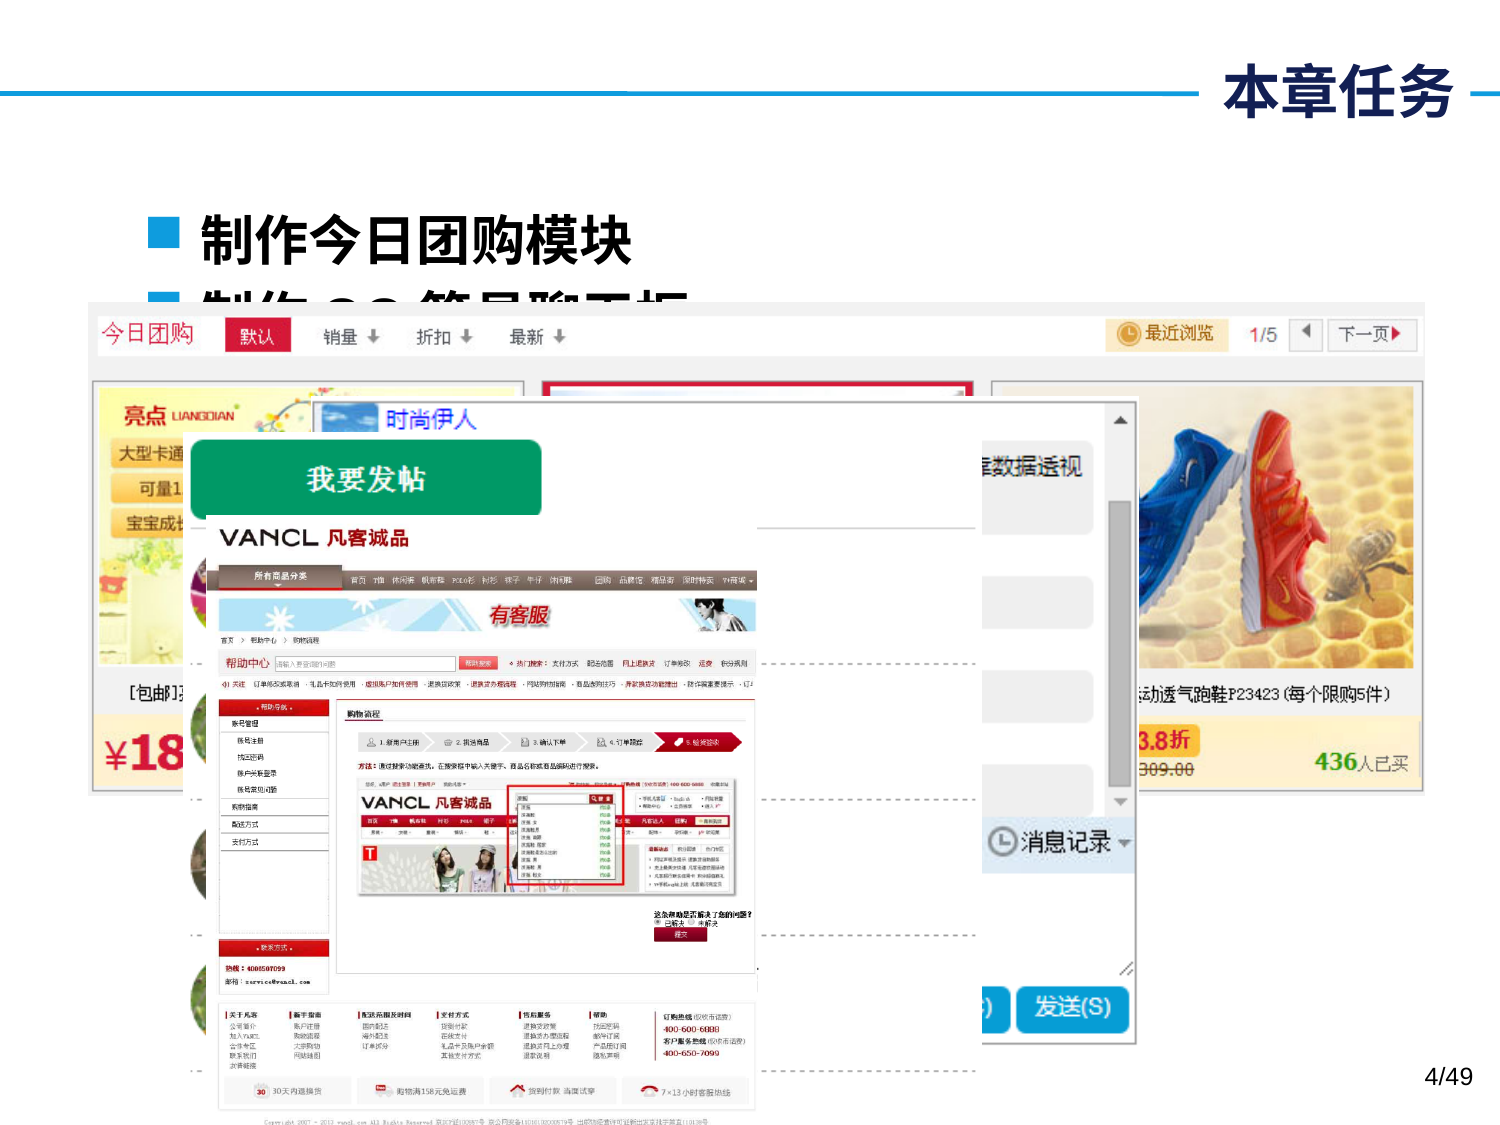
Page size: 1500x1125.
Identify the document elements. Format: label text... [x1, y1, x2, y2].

slide_number 4/49 [1138, 1053, 1489, 1114]
title 本章任务 [1198, 46, 1471, 133]
list 制作今日团购模块 制作QQ简易聊天框 制作论坛帖子页面 制作凡客诚品帮助中心页面 [128, 199, 1383, 300]
picture [88, 302, 1425, 1125]
